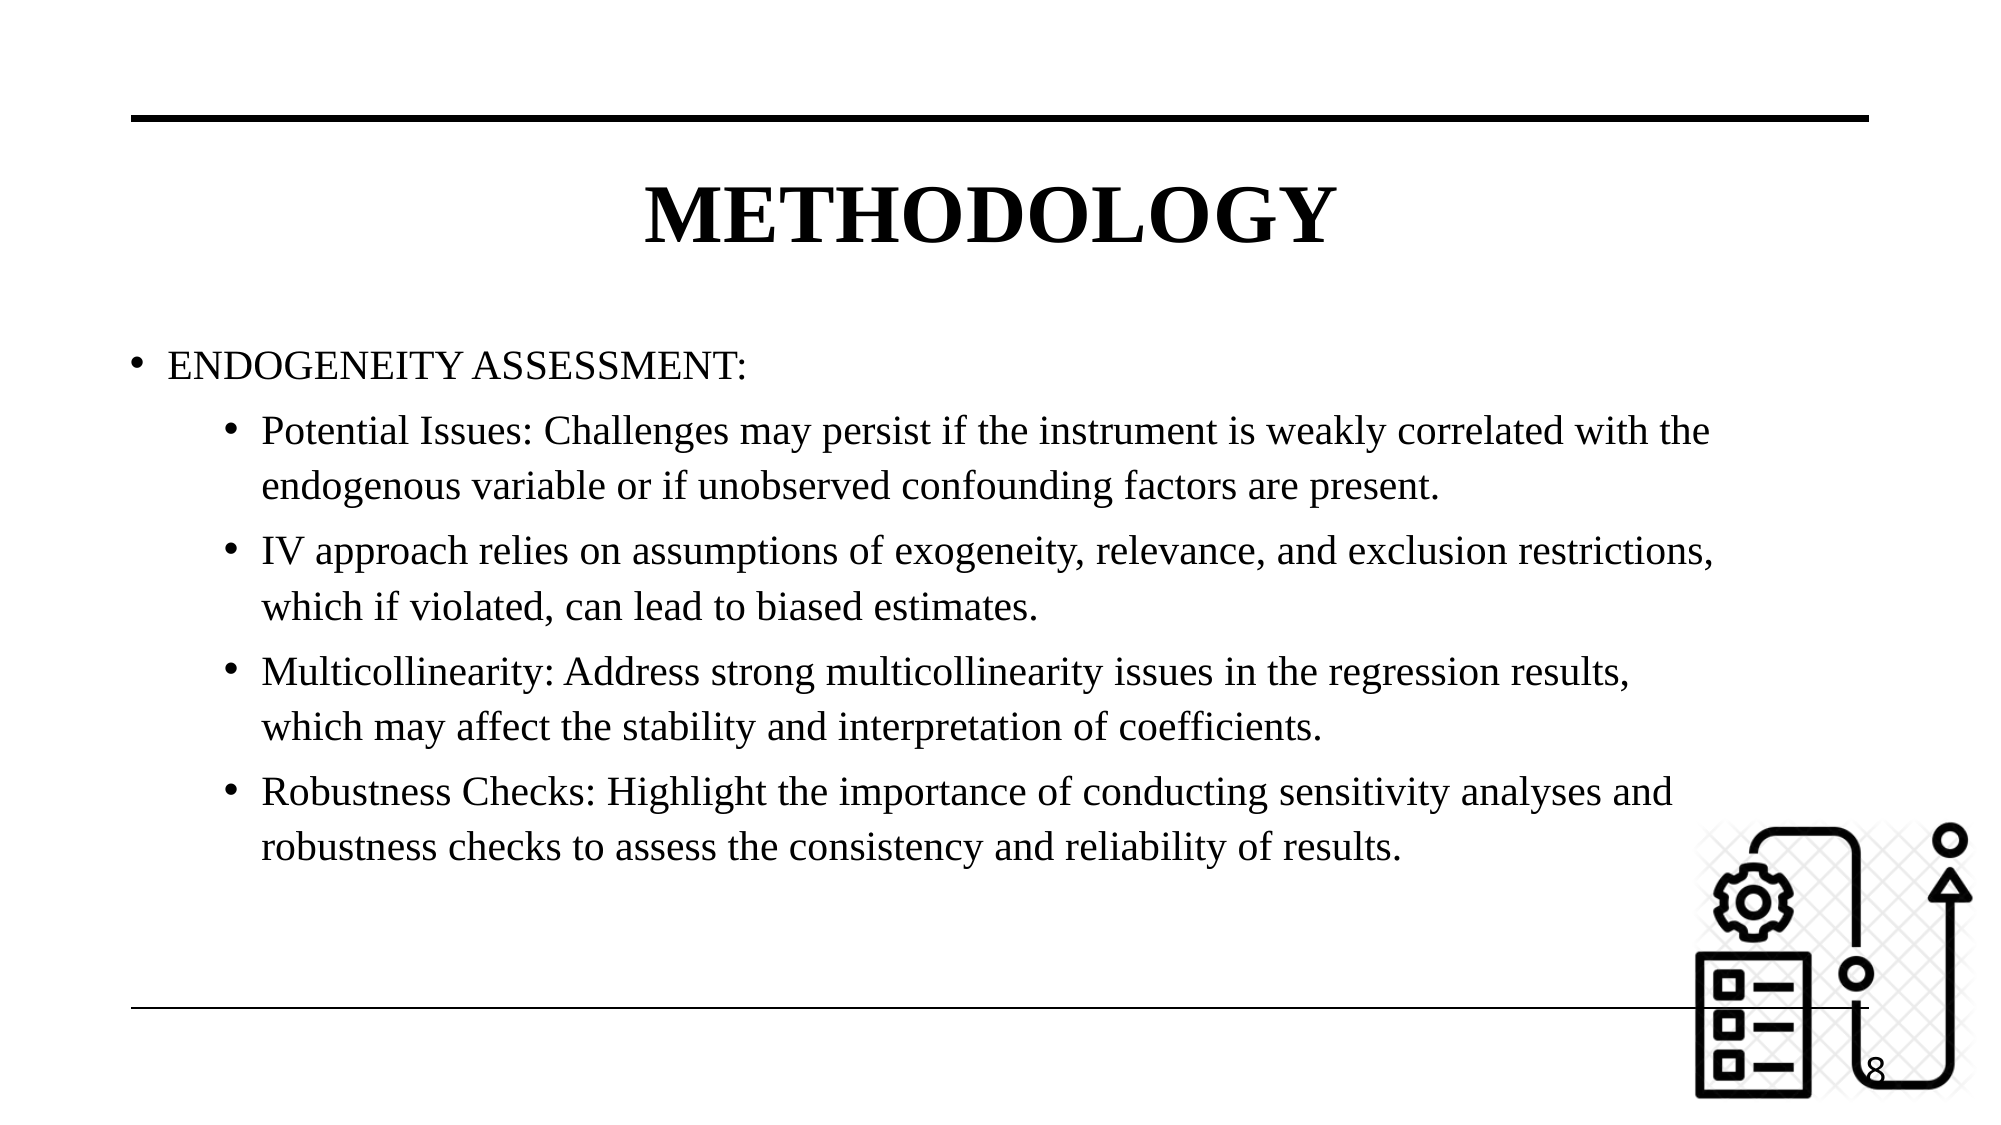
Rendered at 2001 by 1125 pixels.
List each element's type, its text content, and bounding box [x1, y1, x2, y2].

picture [1691, 818, 1977, 1103]
list ENDOGENEITY ASSESSMENT: Potential Issues: Challenges may persist if the instrument is weakly correlated with the endogenous variable or if unobserved confounding factors are present. IV approach relies on assumptions of exogeneity, relevance, and exclusion restrictions, which if violated, can lead to biased estimates. Multicollinearity: Address strong multicollinearity issues in the regression results, which may affect the stability and interpretation of coefficients. Robustness Checks: Highlight the importance of conducting sensitivity analyses and robustness checks to assess the consistency and reliability of results. [114, 325, 1744, 1073]
title METHODOLOGY [114, 151, 1869, 377]
